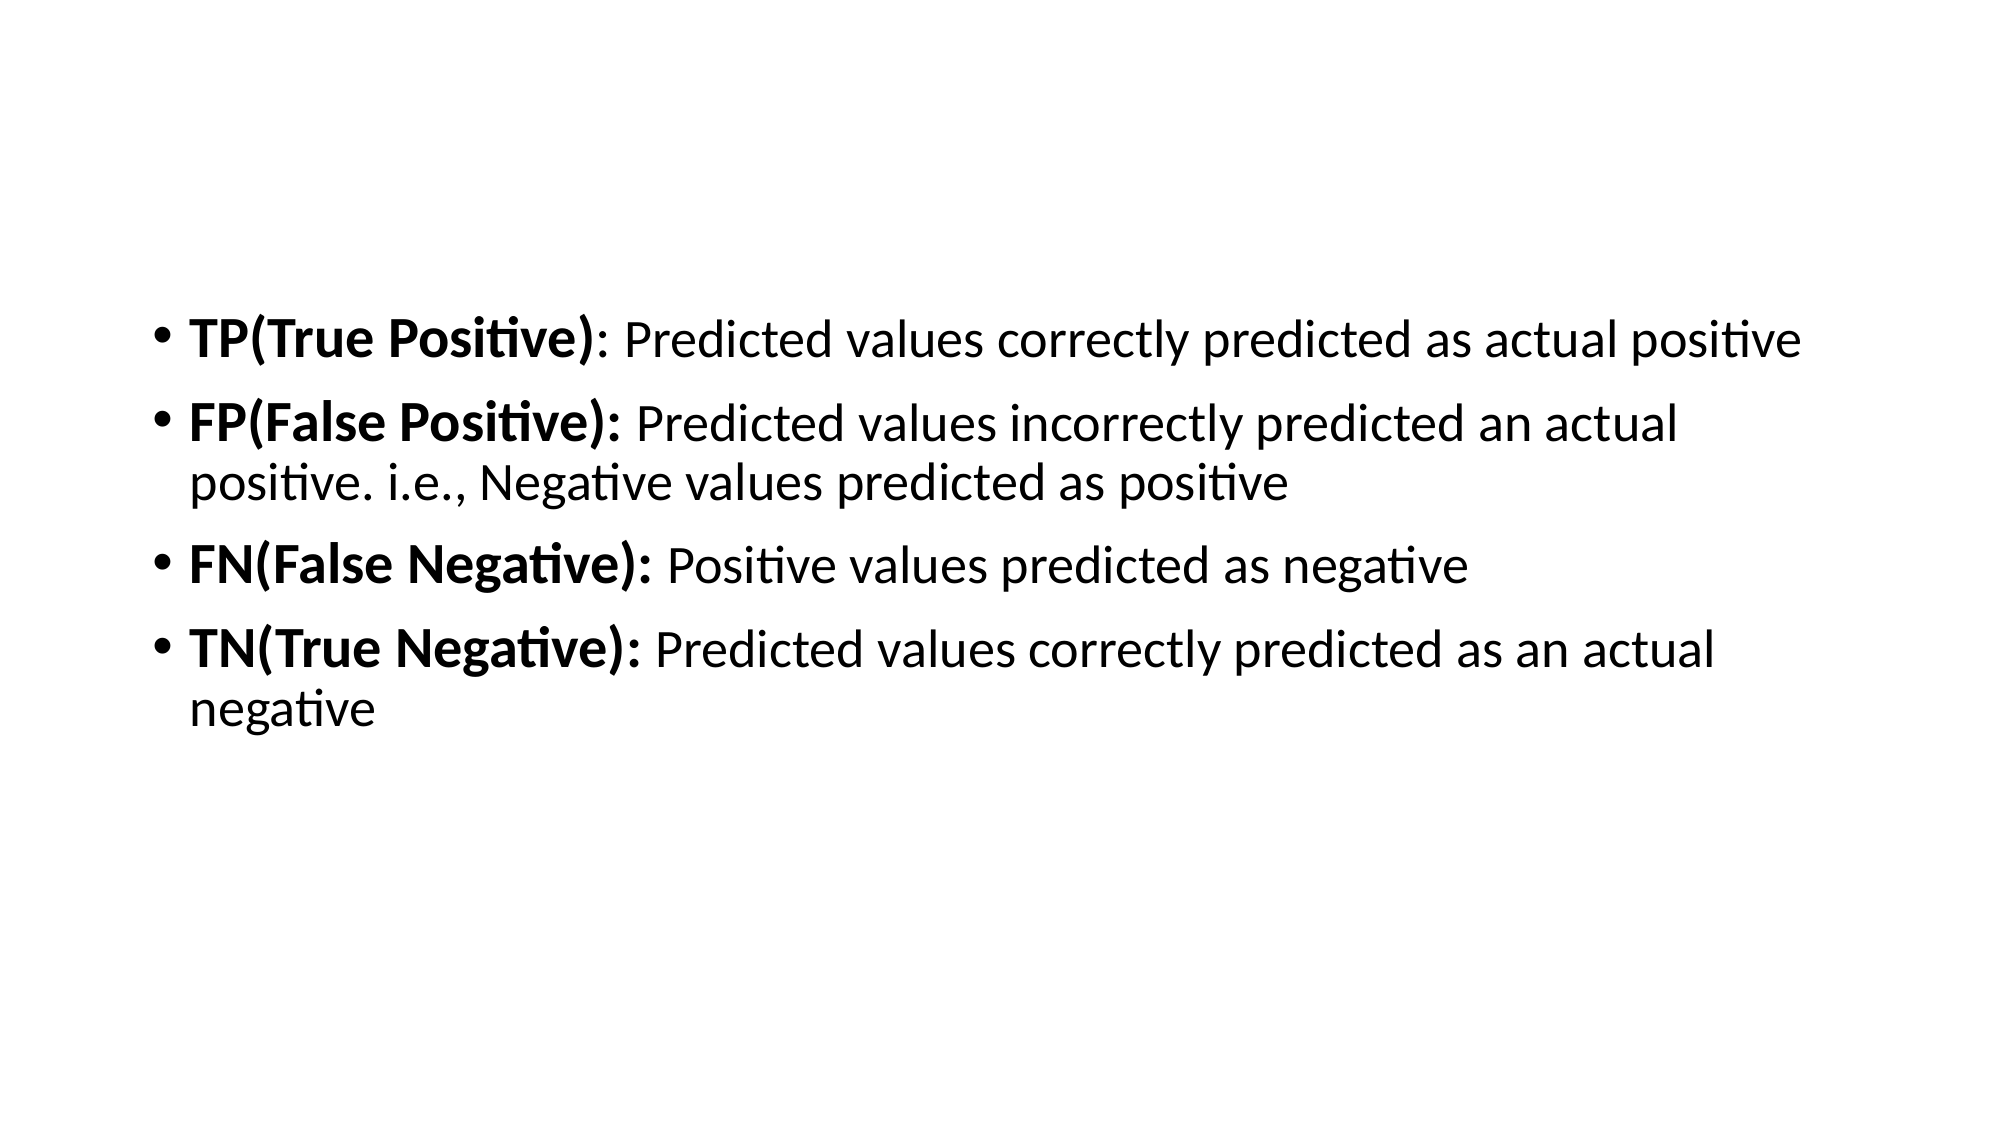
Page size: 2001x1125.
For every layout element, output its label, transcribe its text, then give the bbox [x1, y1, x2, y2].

list TP(True Positive): Predicted values correctly predicted as actual positive FP(False Positive): Predicted values incorrectly predicted an actual positive. i.e., Negative values predicted as positive FN(False Negative): Positive values predicted as negative TN(True Negative): Predicted values correctly predicted as an actual negative [137, 299, 1863, 1014]
